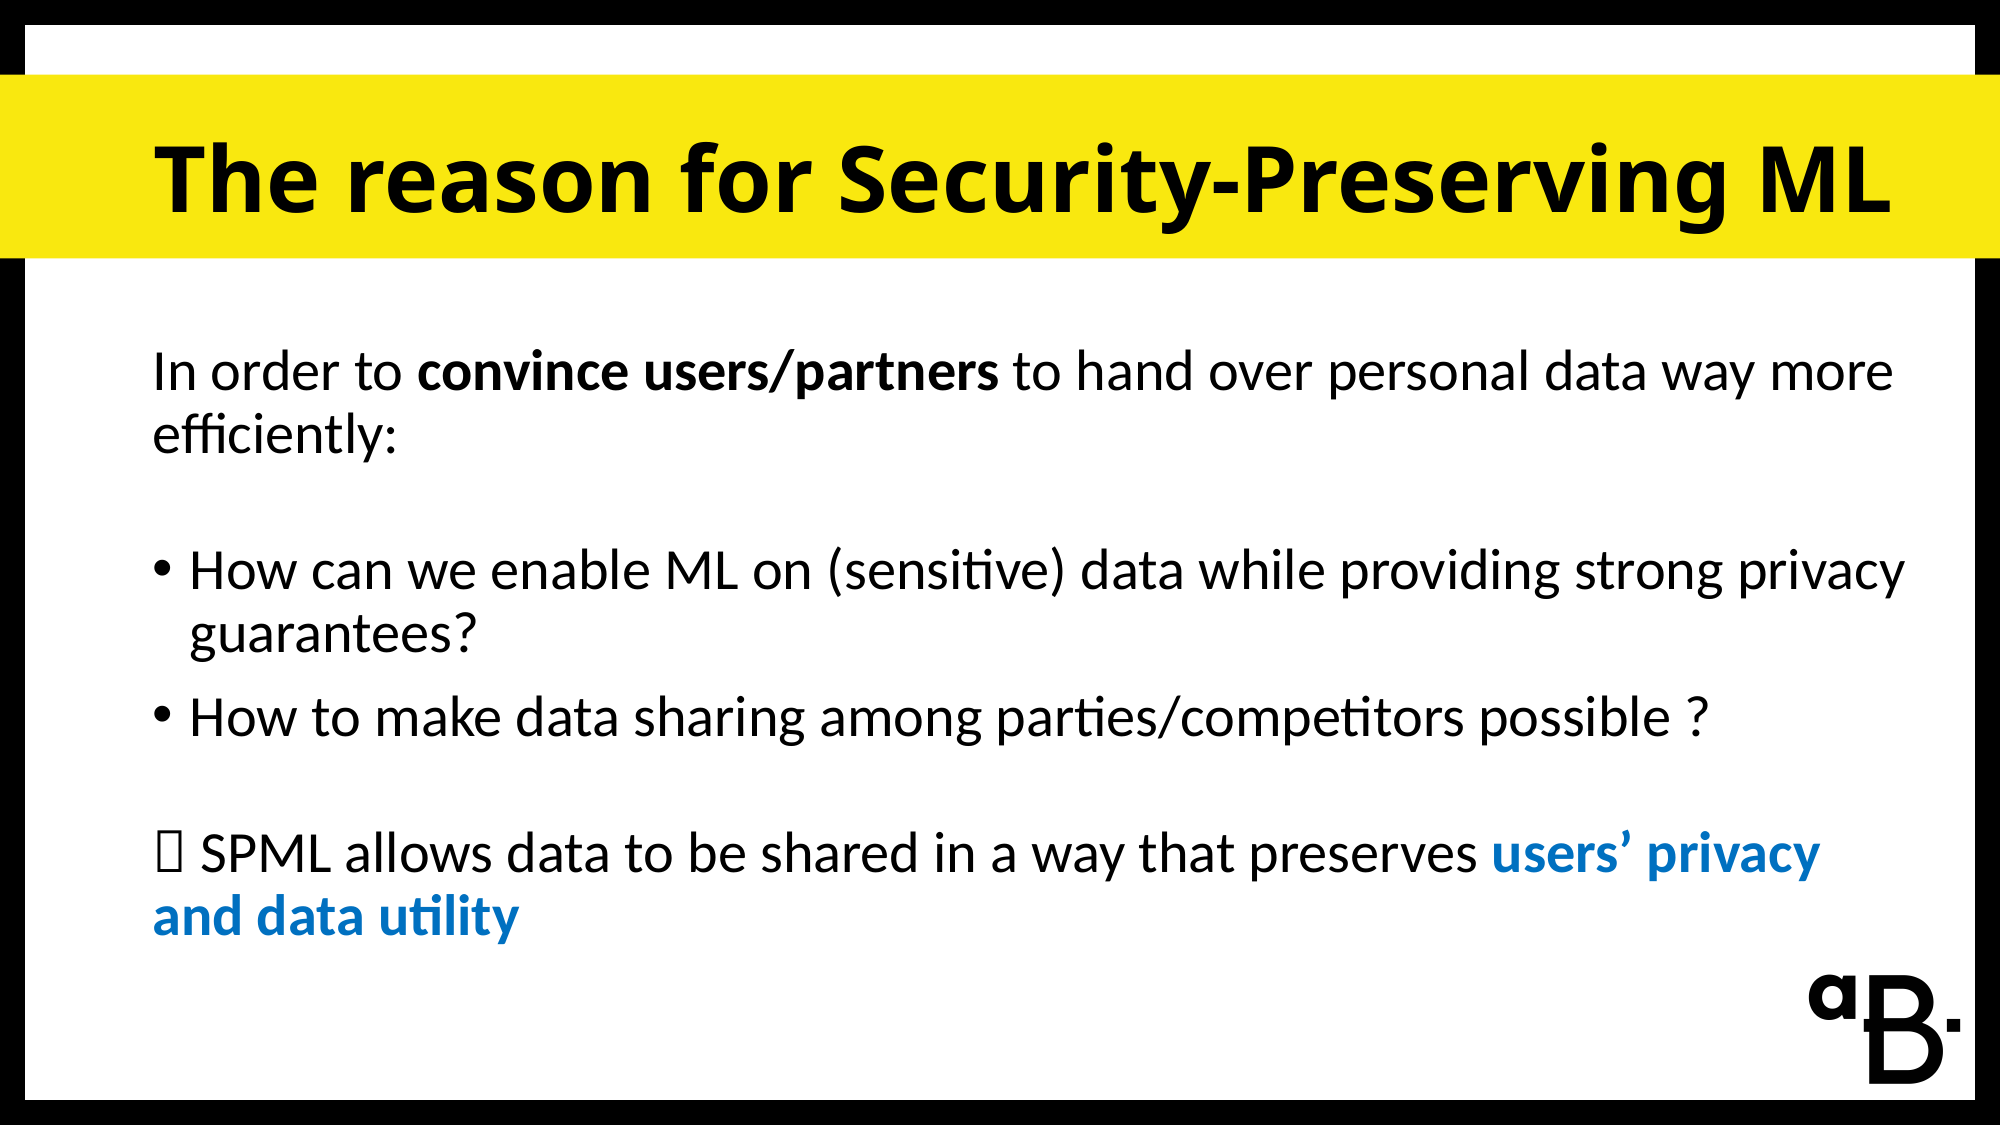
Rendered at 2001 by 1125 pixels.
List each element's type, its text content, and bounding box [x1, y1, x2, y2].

picture [1792, 940, 1977, 1125]
list In order to convince users/partners to hand over personal data way more efficiently: How can we enable ML on (sensitive) data while providing strong privacy guarantees? How to make data sharing among parties/competitors possible ?  SPML allows data to be shared in a way that preserves users’ privacy and data utility [137, 333, 1935, 1047]
text_box [0, 292, 2000, 1125]
text_box [0, 0, 2000, 73]
title The reason for Security-Preserving ML [0, 74, 2000, 292]
